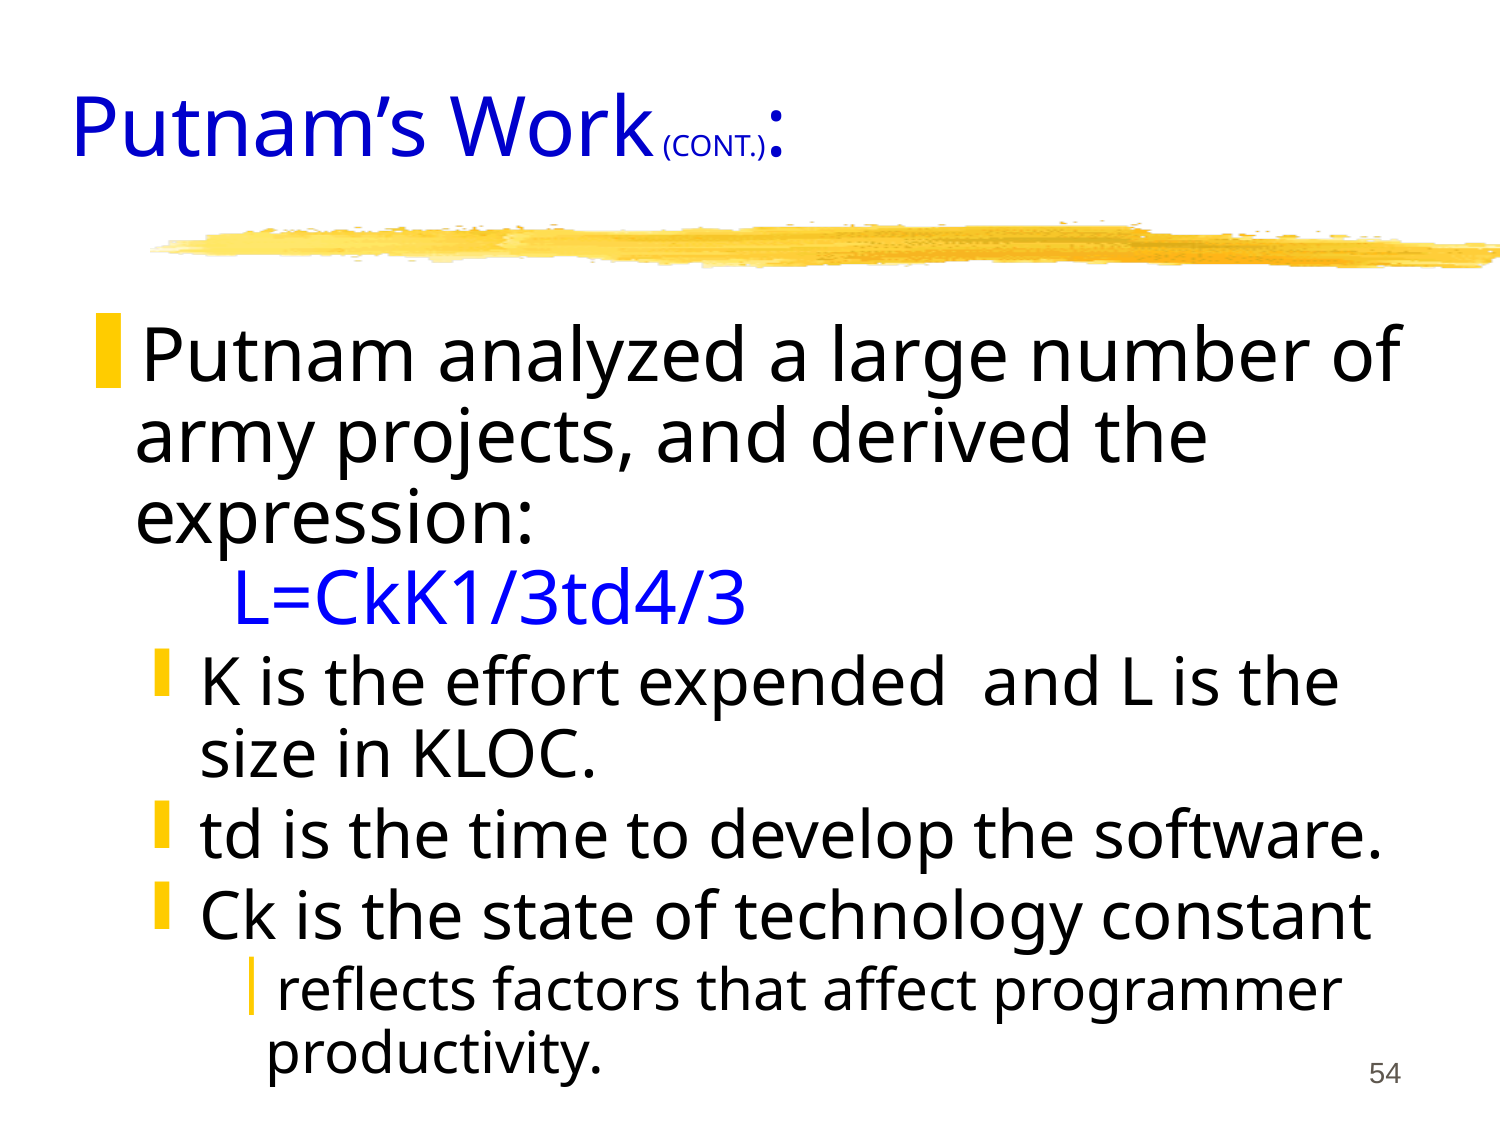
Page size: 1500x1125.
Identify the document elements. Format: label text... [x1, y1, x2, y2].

title Putnam’s Work (CONT.): [66, 29, 1342, 218]
list Putnam analyzed a large number of army projects, and derived the expression: L=CkK1/3td4/3 K is the effort expended and L is the size in KLOC. td is the time to develop the software. Ck is the state of technology constant reflects factors that affect programmer productivity. [74, 309, 1417, 1036]
picture [150, 215, 1500, 279]
slide_number 54 [1103, 1036, 1417, 1098]
